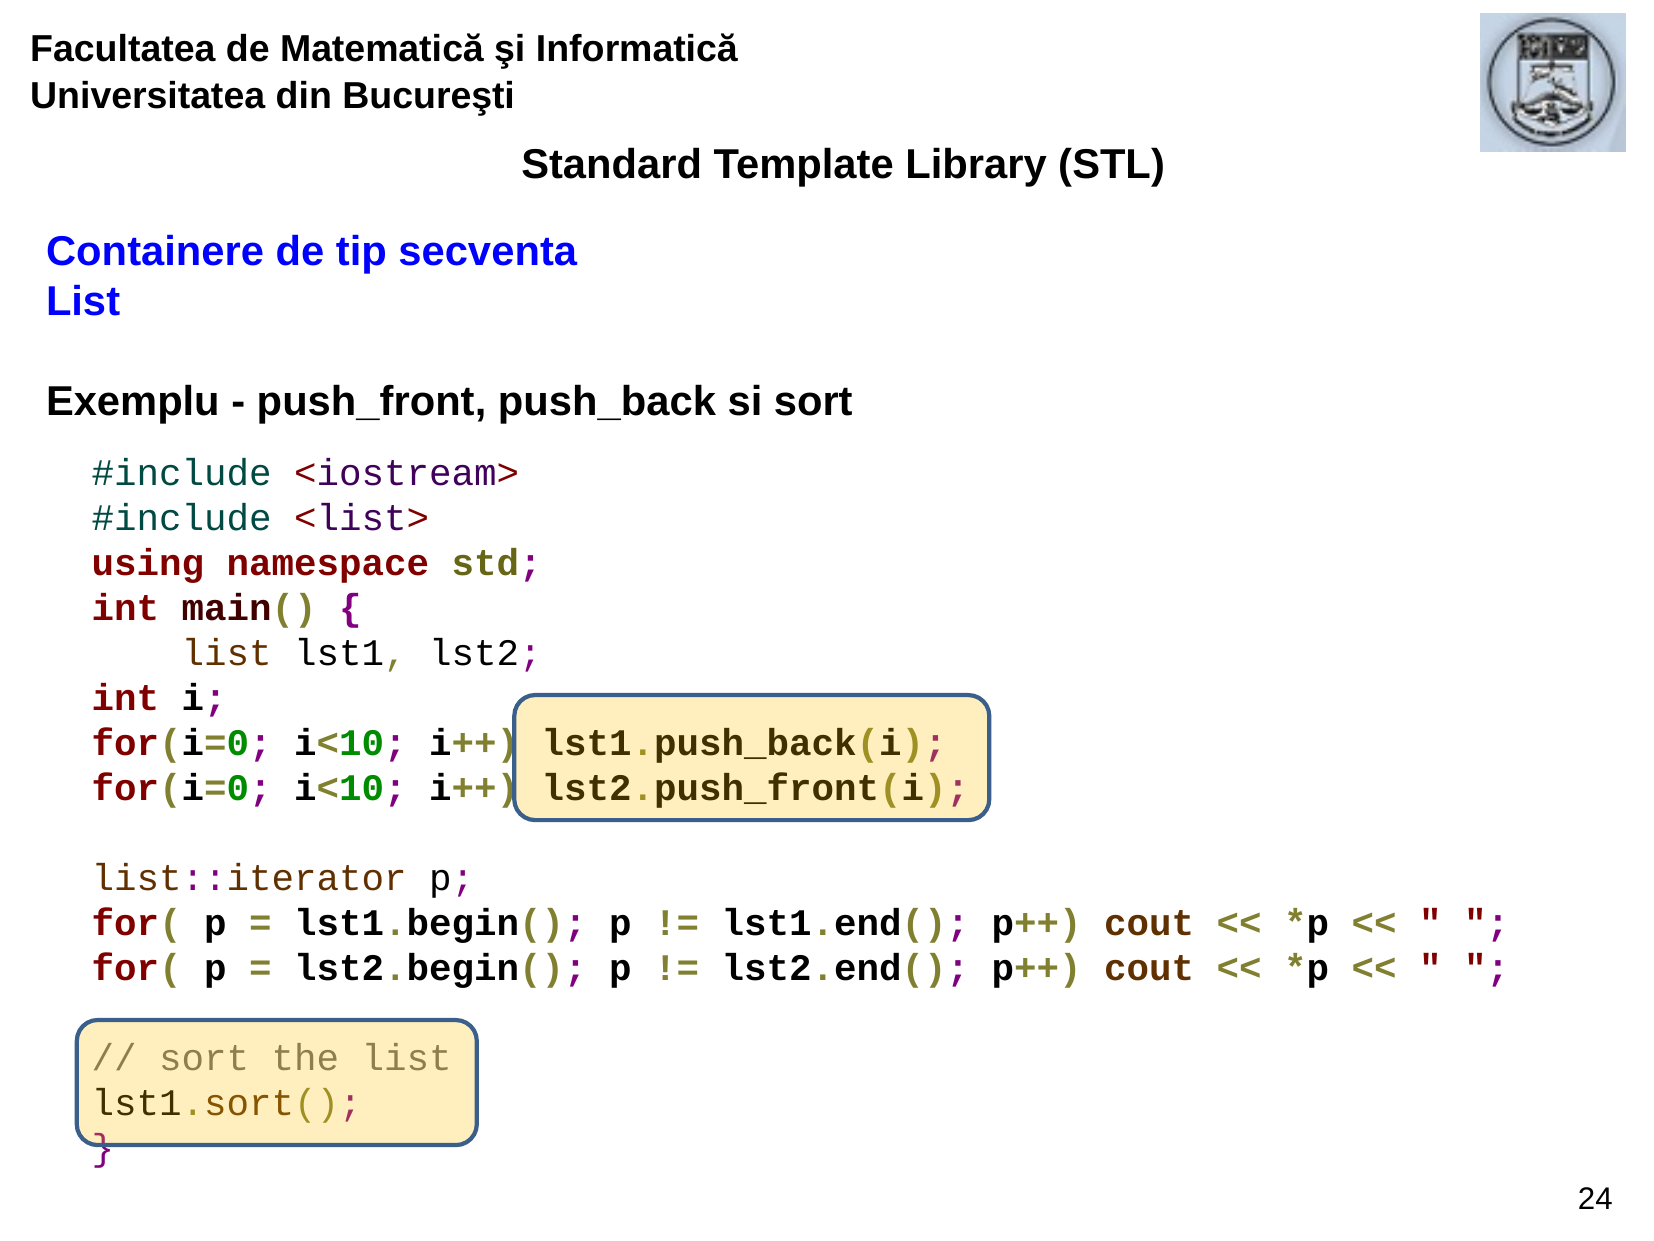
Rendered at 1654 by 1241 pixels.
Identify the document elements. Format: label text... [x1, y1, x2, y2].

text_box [76, 440, 1528, 1183]
text_box 24 [1524, 1158, 1630, 1225]
text_box Containere de tip secventa List Exemplu - push_front, push_back si sort [31, 208, 1626, 445]
text_box Facultatea de Matematică şi Informatică Universitatea din Bucureşti [13, 13, 841, 122]
text_box Standard Template Library (STL) [293, 135, 1394, 208]
picture [1480, 13, 1626, 152]
